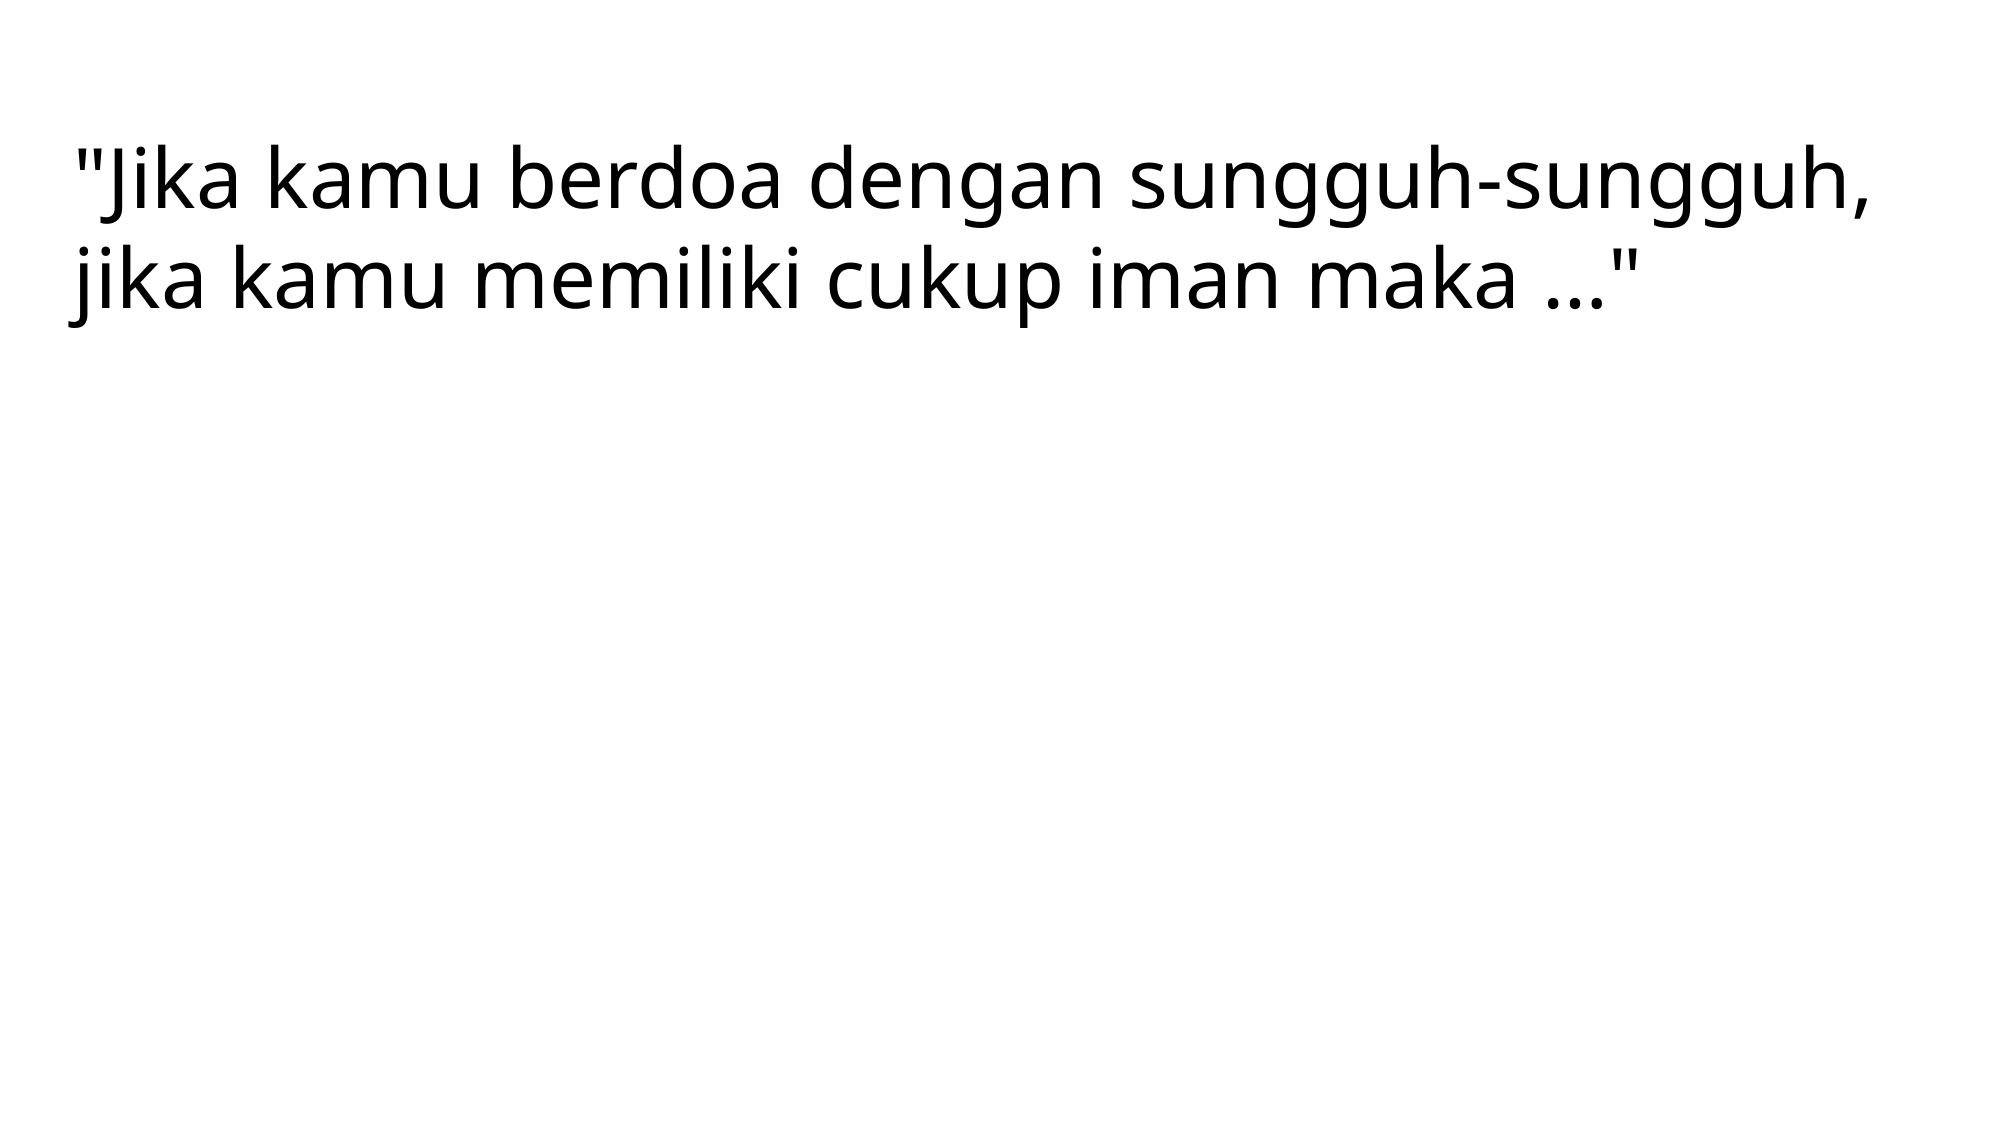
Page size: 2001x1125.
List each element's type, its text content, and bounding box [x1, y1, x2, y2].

text_box "Jika kamu berdoa dengan sungguh-sungguh, jika kamu memiliki cukup iman maka …" [59, 118, 1941, 333]
